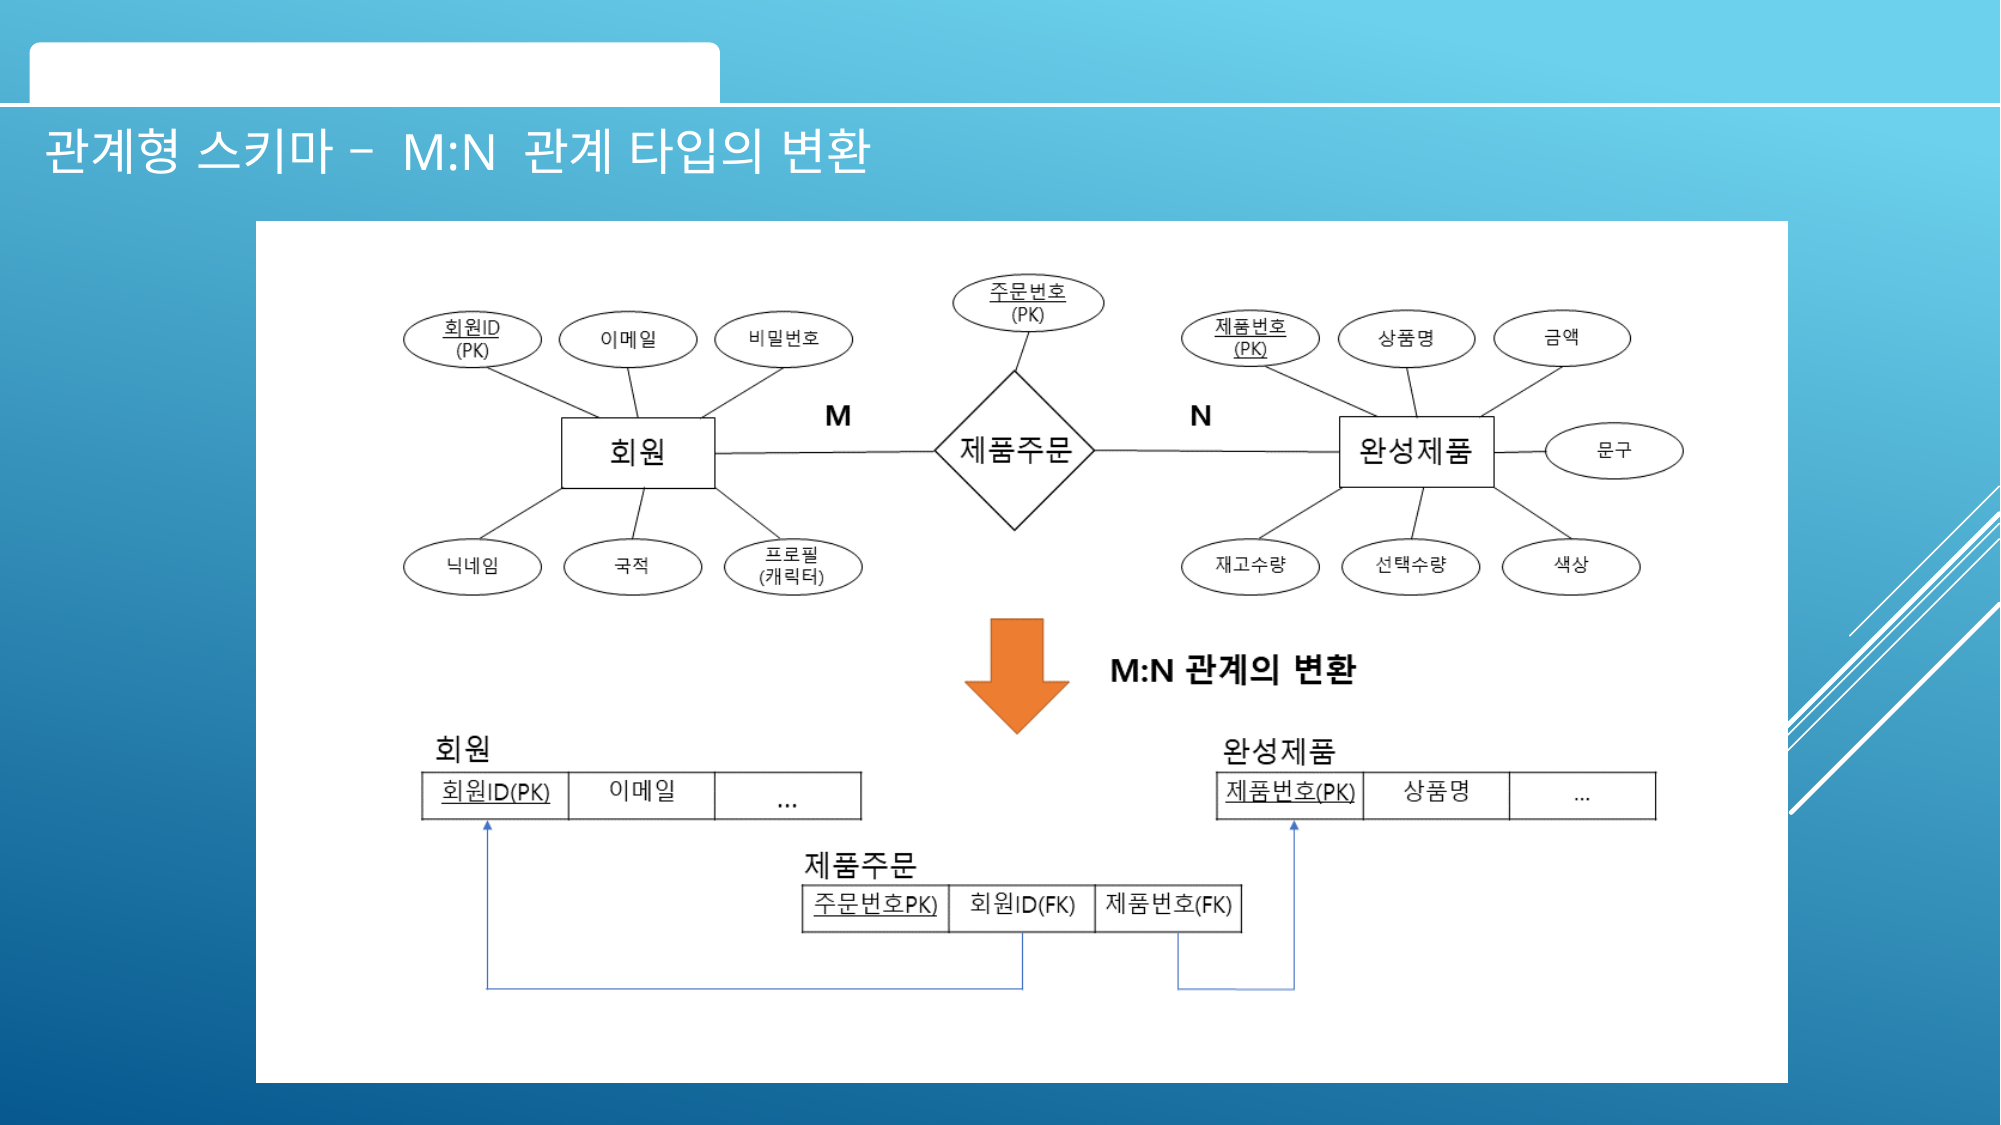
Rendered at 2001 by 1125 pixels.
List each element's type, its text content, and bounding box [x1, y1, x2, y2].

picture [256, 220, 1789, 1083]
text_box 논리적설계 [28, 41, 722, 103]
text_box 관계형 스키마 – M:N 관계 타입의 변환 [29, 113, 1516, 189]
